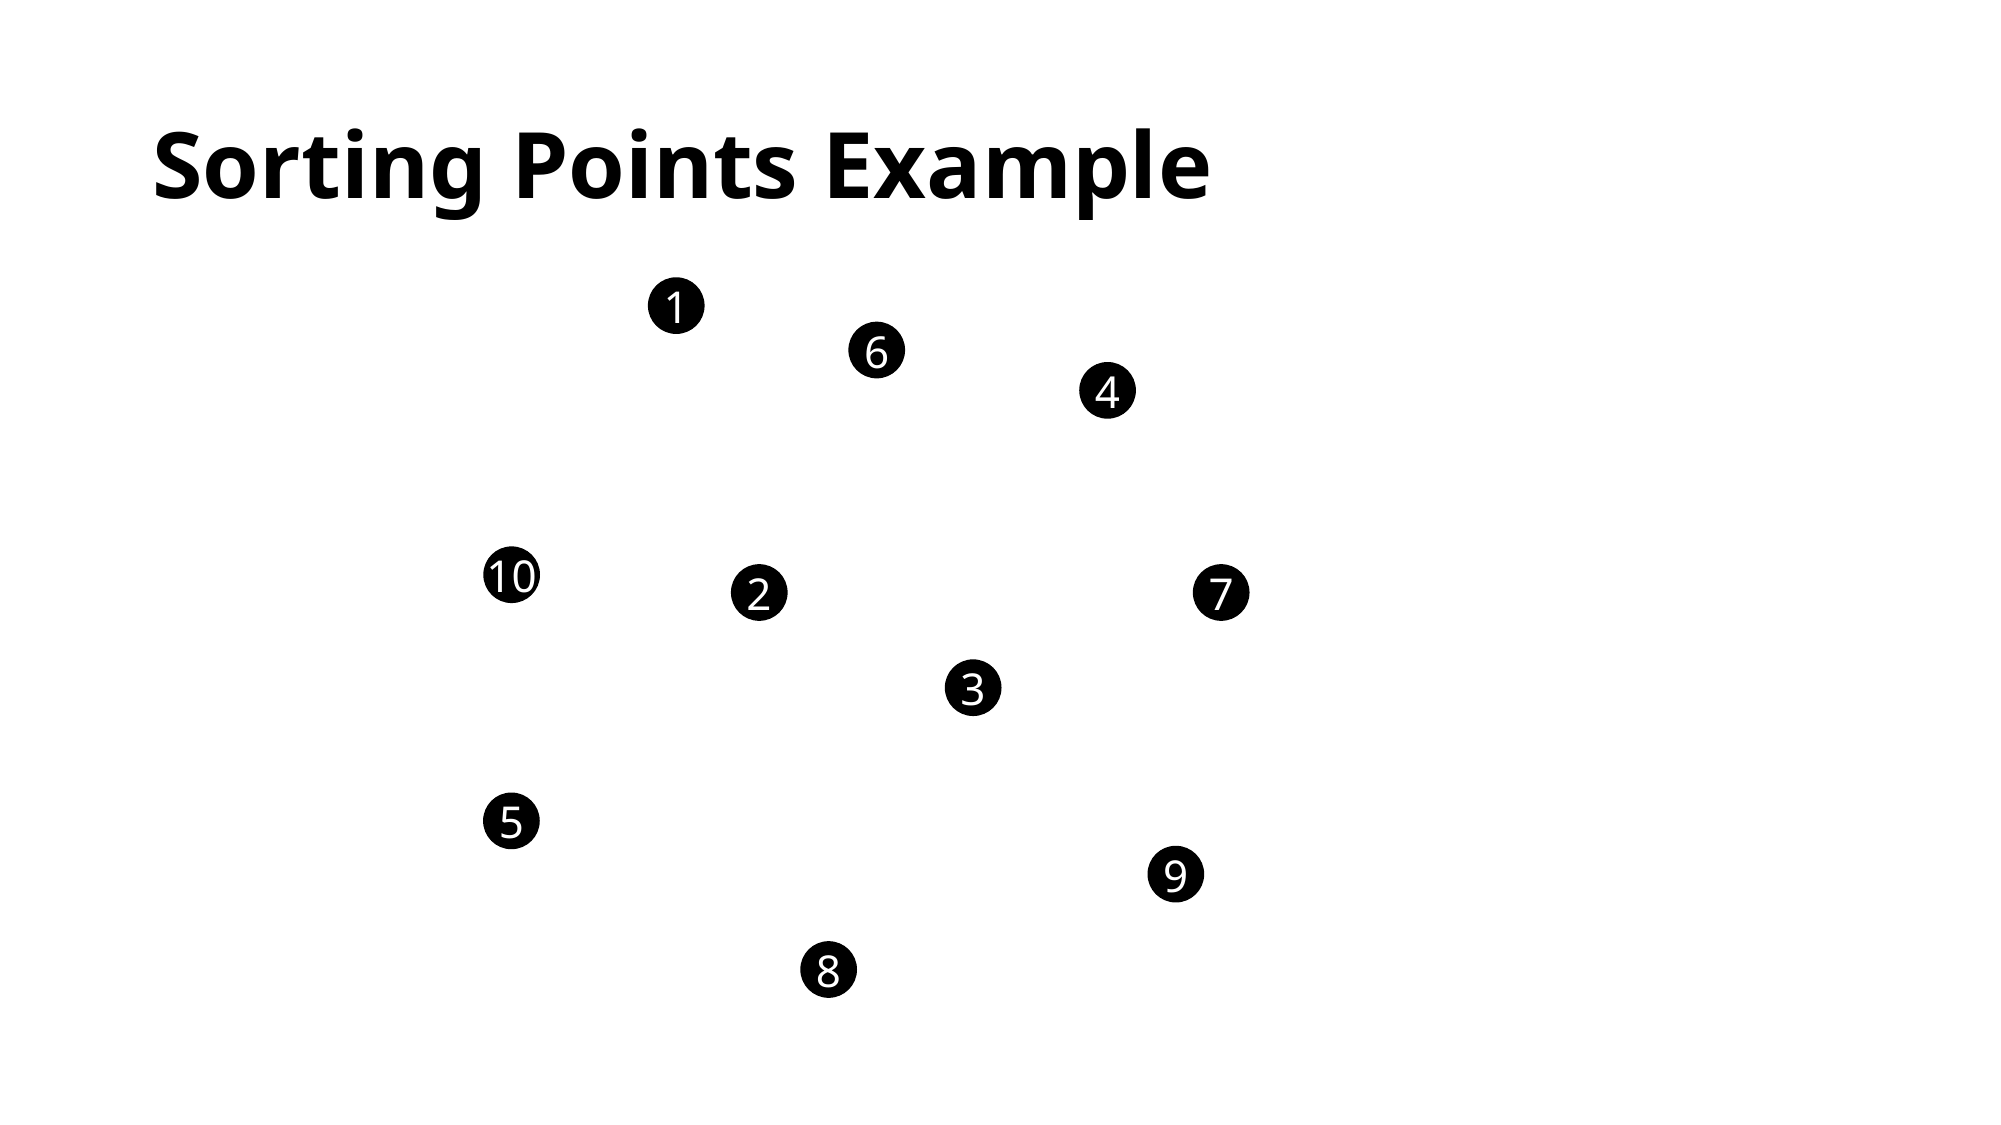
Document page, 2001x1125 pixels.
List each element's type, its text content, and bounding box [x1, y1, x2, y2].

text_box 5 [483, 787, 539, 856]
text_box 3 [945, 654, 1001, 722]
text_box 6 [849, 316, 905, 385]
text_box 7 [1193, 559, 1249, 627]
title Sorting Points Example [137, 59, 1863, 278]
text_box 2 [731, 559, 787, 627]
text_box 8 [801, 936, 857, 1004]
text_box 9 [1148, 841, 1204, 909]
text_box 10 [471, 541, 552, 609]
text_box 4 [1080, 357, 1136, 425]
text_box 1 [648, 272, 704, 340]
